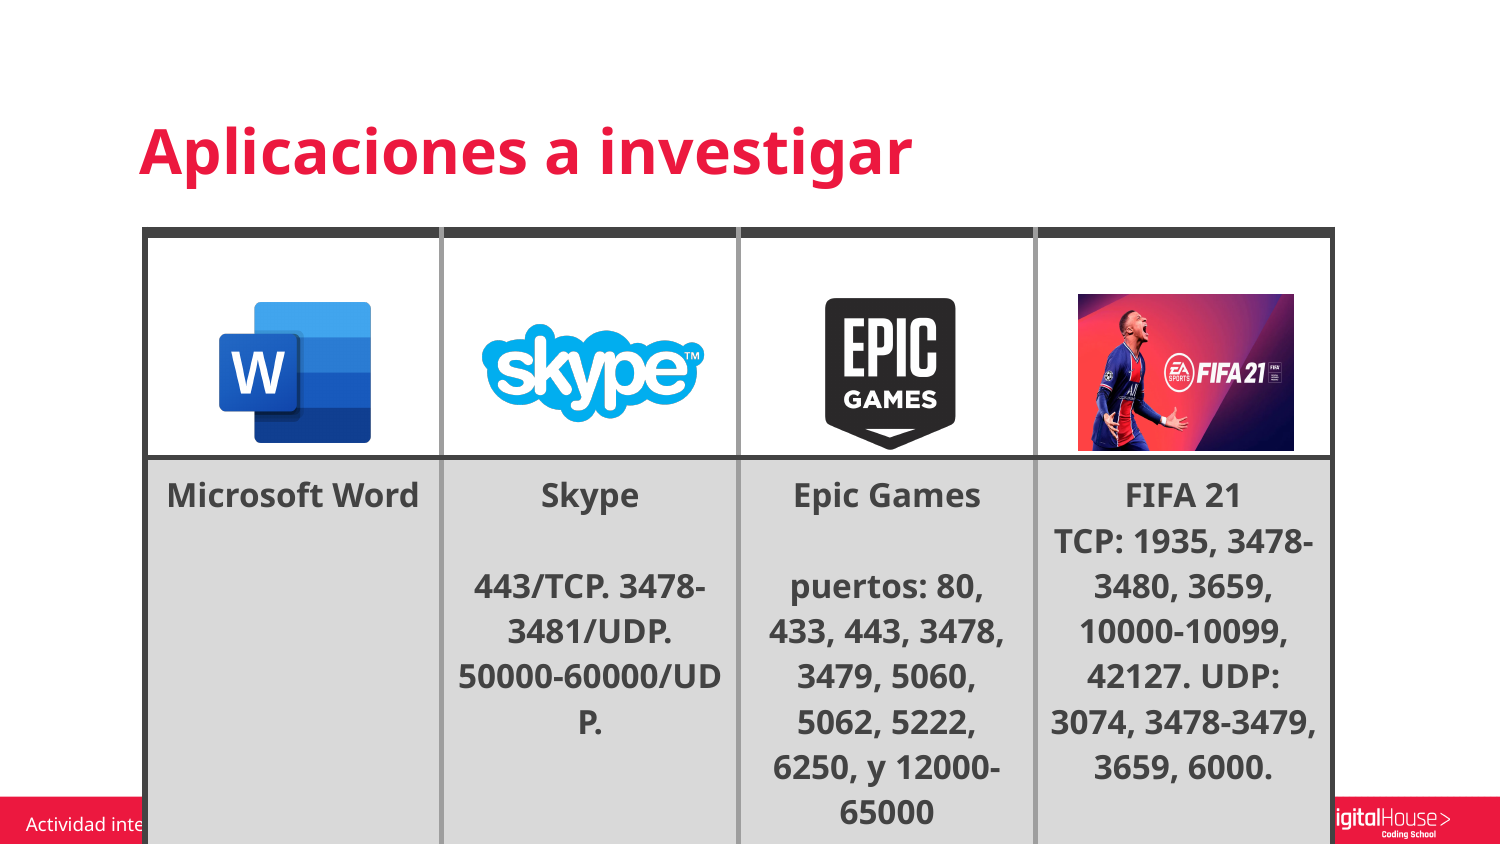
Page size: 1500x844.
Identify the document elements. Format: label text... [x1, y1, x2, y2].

table_cell FIFA 21 TCP: 1935, 3478-3480, 3659, 10000-10099, 42127. UDP: 3074, 3478-3479, 3659, 6000. [1038, 460, 1330, 844]
table_header [1038, 238, 1330, 455]
text_box Aplicaciones a investigar [124, 99, 1019, 203]
table_cell Microsoft Word [148, 460, 439, 844]
picture [1078, 294, 1294, 451]
picture [1335, 808, 1450, 839]
table_header [741, 238, 1033, 455]
table_header [444, 238, 736, 455]
picture [807, 256, 963, 464]
table_header [148, 238, 439, 455]
table_cell Skype 443/TCP. 3478-3481/UDP. 50000-60000/UDP. [444, 460, 736, 844]
table_cell Epic Games puertos: 80, 433, 443, 3478, 3479, 5060, 5062, 5222, 6250, y 12000-65000 [741, 460, 1033, 844]
picture [479, 321, 707, 425]
picture [212, 302, 378, 444]
